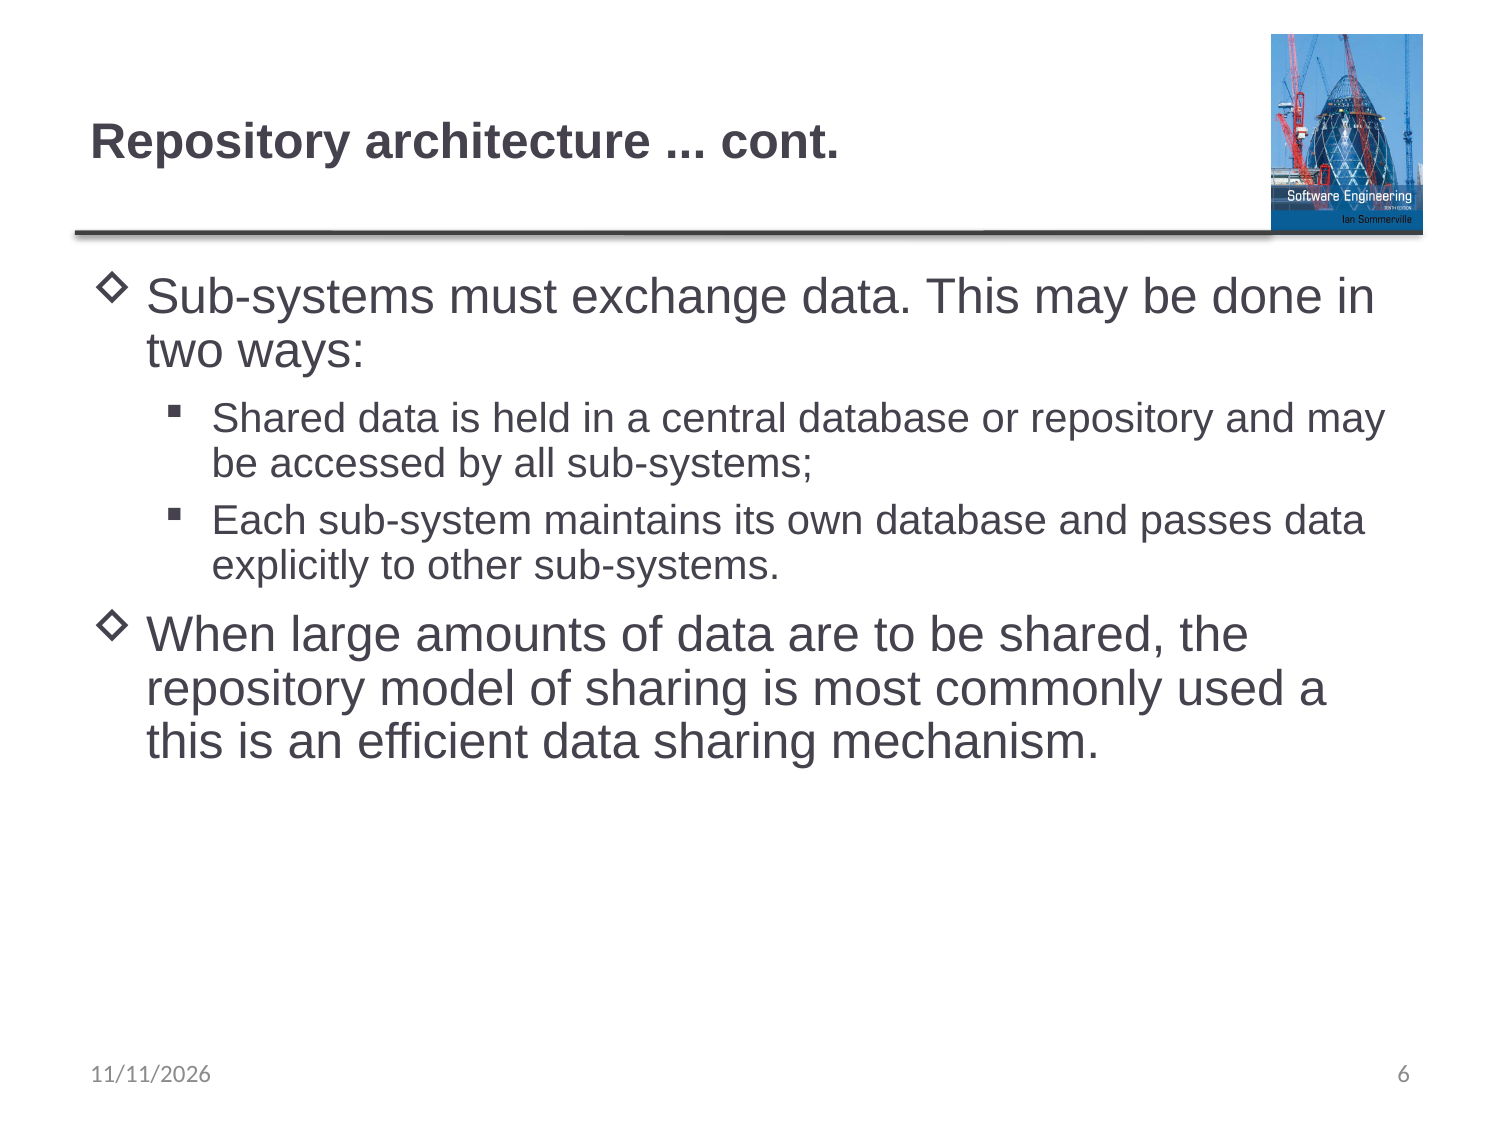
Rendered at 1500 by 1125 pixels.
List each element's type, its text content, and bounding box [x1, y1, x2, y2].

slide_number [75, 1042, 425, 1103]
picture [1271, 34, 1423, 230]
title Repository architecture ... cont. [74, 44, 1272, 233]
slide_number 6 [1074, 1042, 1425, 1103]
list Sub-systems must exchange data. This may be done in two ways: Shared data is held in a central database or repository and may be accessed by all sub-systems; Each sub-system maintains its own database and passes data explicitly to other sub-systems. When large amounts of data are to be shared, the repository model of sharing is most commonly used a this is an efficient data sharing mechanism. [75, 262, 1425, 1005]
